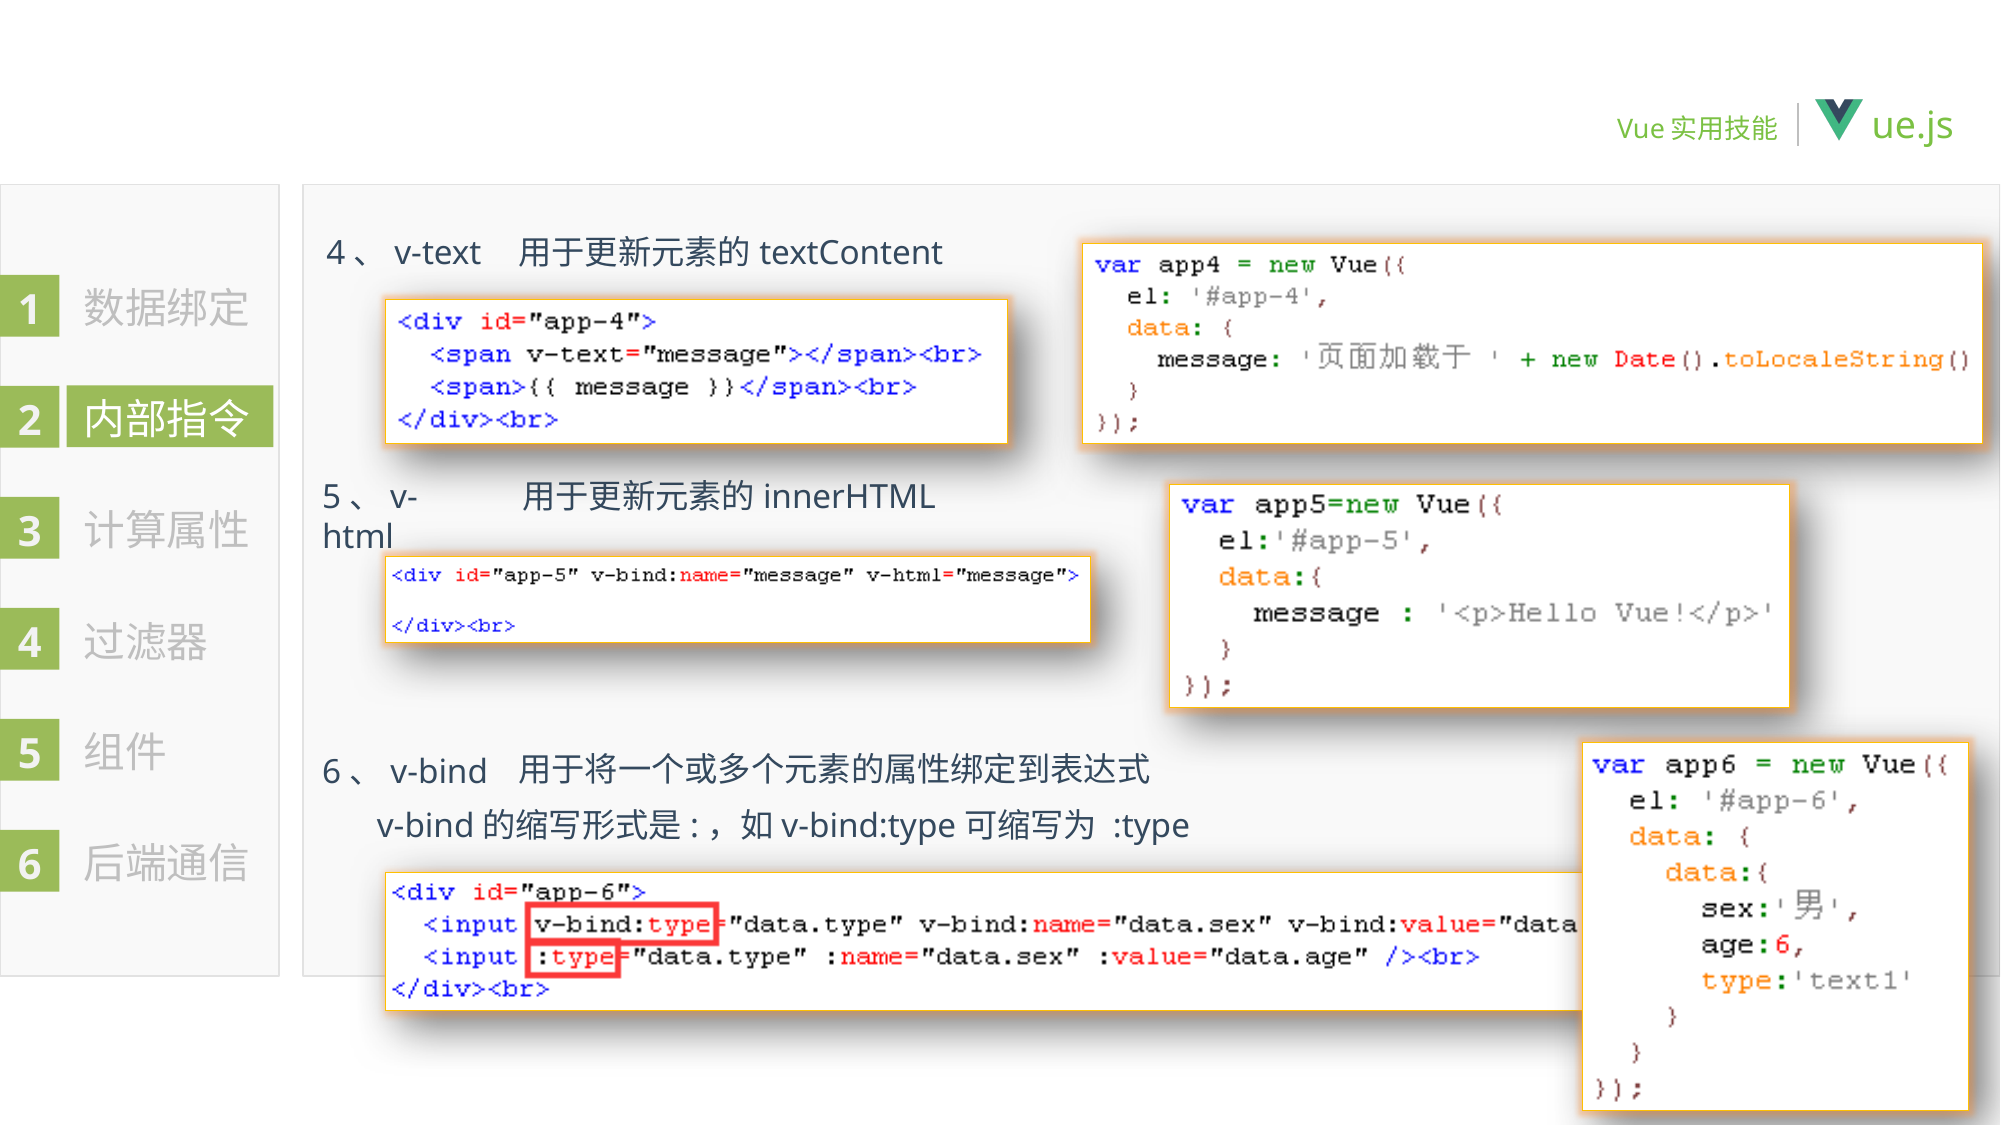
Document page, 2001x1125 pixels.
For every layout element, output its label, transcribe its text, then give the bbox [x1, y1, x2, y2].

picture [385, 299, 1008, 444]
picture [1082, 243, 1984, 444]
picture [1169, 484, 1791, 708]
text_box 4、v-text [311, 223, 503, 279]
picture [385, 556, 1091, 643]
text_box v-bind的缩写形式是:，如v-bind:type可缩写为 :type [362, 796, 1363, 851]
text_box 用于更新元素的innerHTML [507, 496, 989, 523]
picture [385, 742, 1969, 1111]
text_box 5、v-html [307, 467, 504, 563]
text_box 用于将一个或多个元素的属性绑定到表达式 [503, 740, 1504, 796]
text_box 用于更新元素的textContent [503, 223, 1120, 279]
picture [1815, 96, 1863, 144]
text_box 6、v-bind [307, 742, 503, 798]
